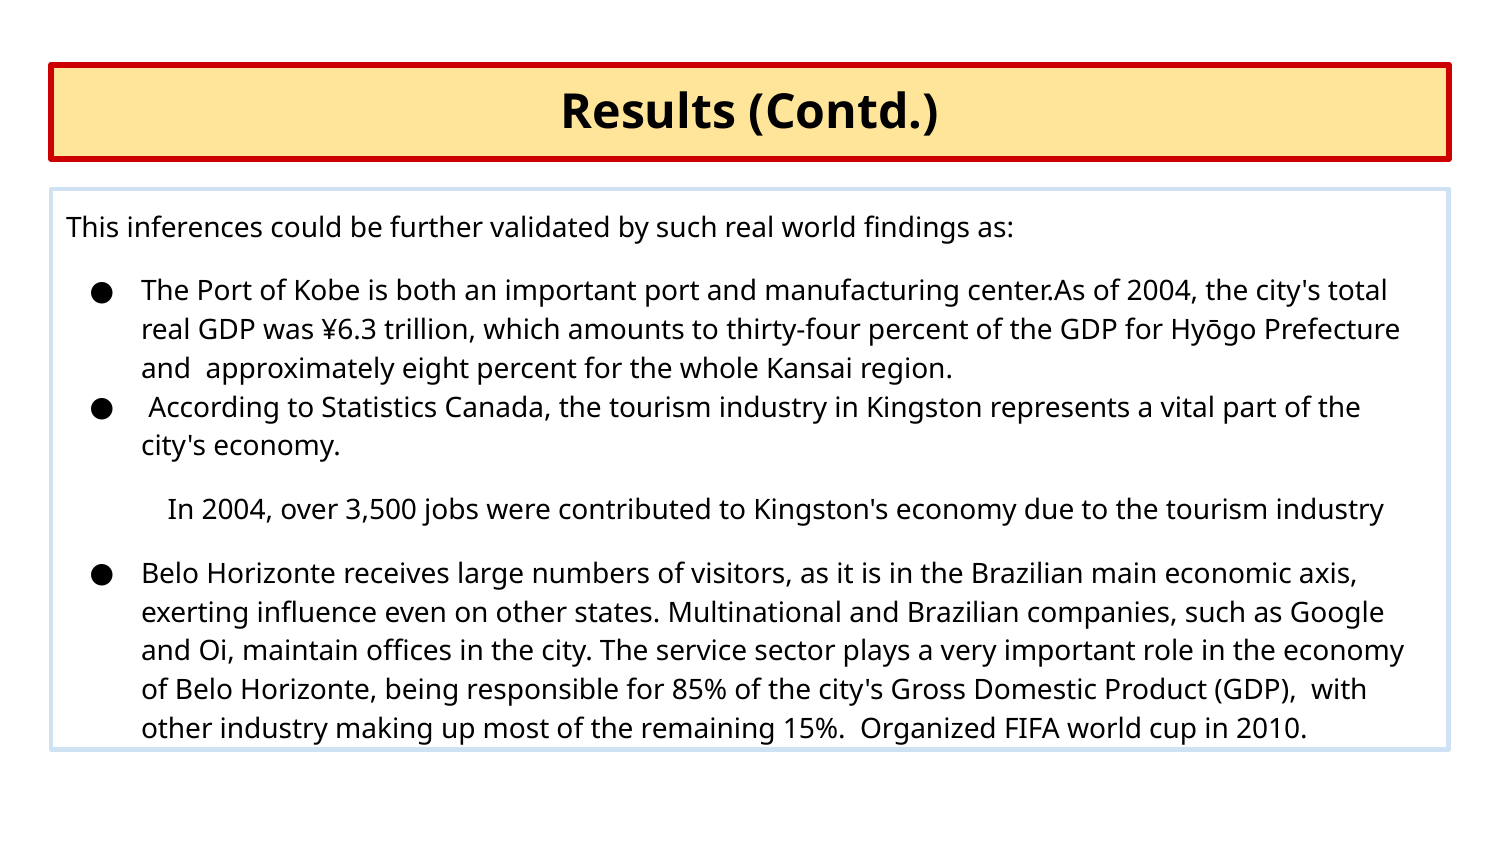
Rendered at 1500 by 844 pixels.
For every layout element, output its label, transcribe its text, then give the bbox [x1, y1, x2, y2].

title Results (Contd.) [51, 64, 1449, 159]
list This inferences could be further validated by such real world findings as: The Port of Kobe is both an important port and manufacturing center.As of 2004, the city's total real GDP was ¥6.3 trillion, which amounts to thirty-four percent of the GDP for Hyōgo Prefecture and approximately eight percent for the whole Kansai region. According to Statistics Canada, the tourism industry in Kingston represents a vital part of the city's economy. In 2004, over 3,500 jobs were contributed to Kingston's economy due to the tourism industry Belo Horizonte receives large numbers of visitors, as it is in the Brazilian main economic axis, exerting influence even on other states. Multinational and Brazilian companies, such as Google and Oi, maintain offices in the city. The service sector plays a very important role in the economy of Belo Horizonte, being responsible for 85% of the city's Gross Domestic Product (GDP), with other industry making up most of the remaining 15%. Organized FIFA world cup in 2010. [51, 189, 1449, 750]
